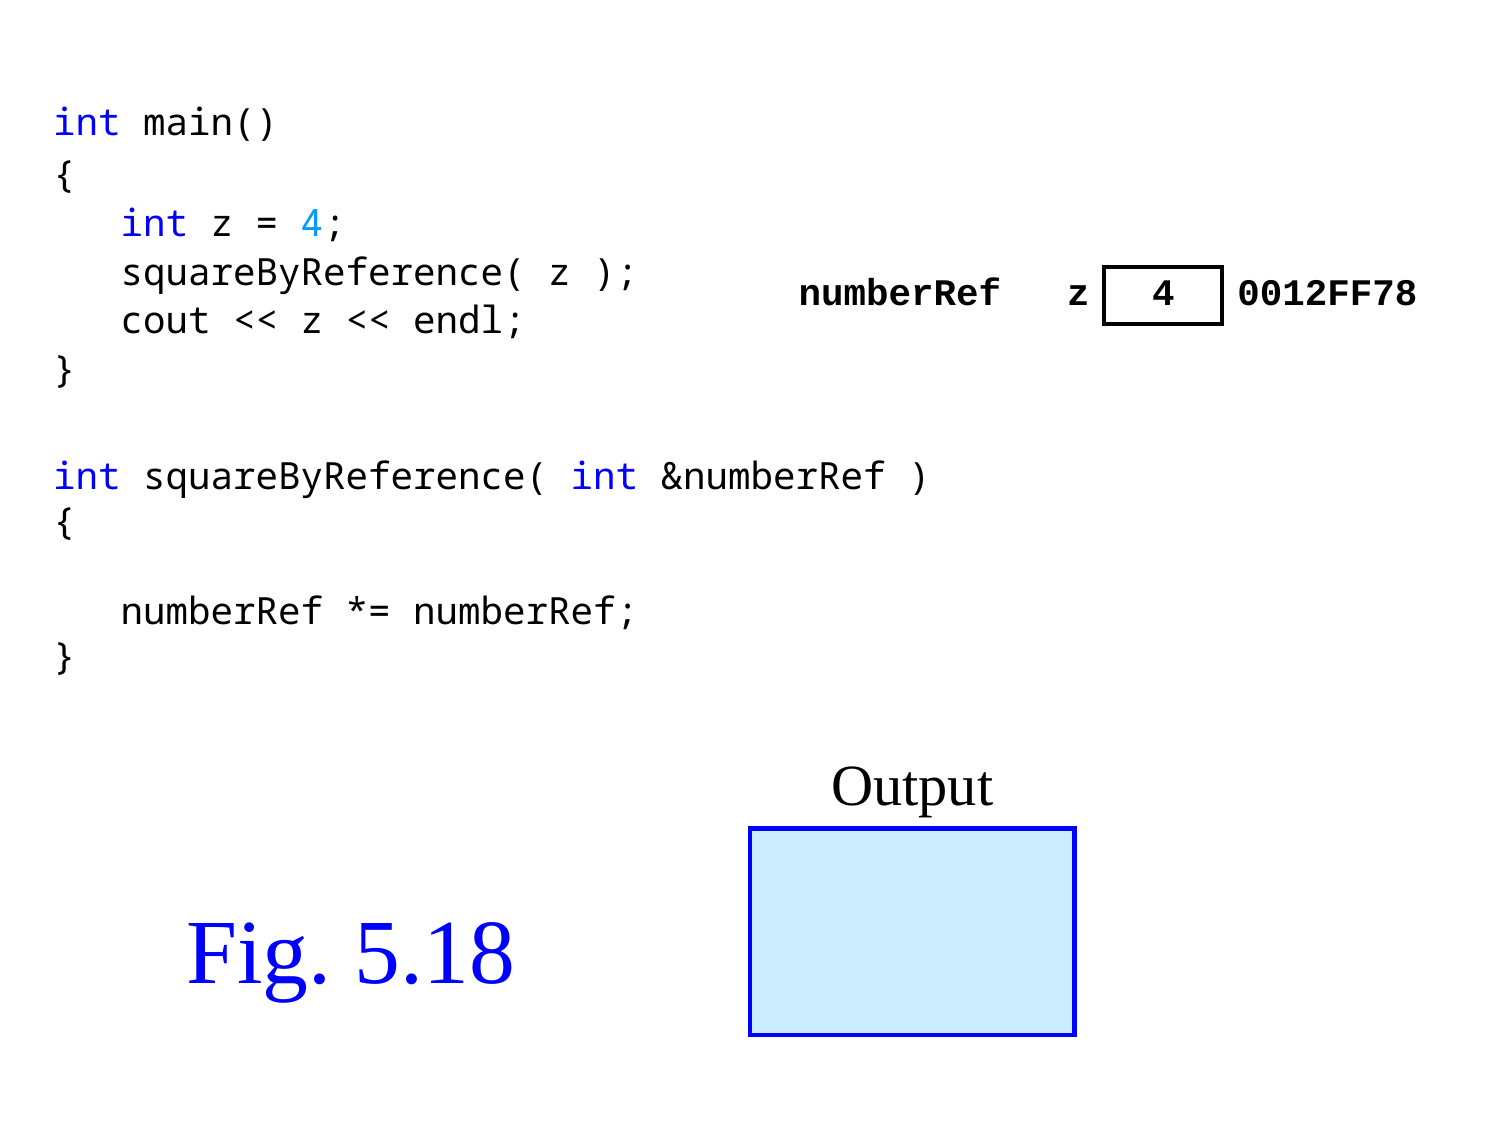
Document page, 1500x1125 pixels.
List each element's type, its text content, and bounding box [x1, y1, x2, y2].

list int main() { int z = 4; squareByReference( z ); cout << z << endl; } [40, 89, 662, 416]
title Fig. 5.18 [159, 887, 544, 1006]
text_box Output [808, 739, 1016, 829]
table_header 0012FF78 [1224, 267, 1429, 324]
table_header numberRef [780, 267, 1016, 324]
table_header 4 [1106, 269, 1220, 322]
list int squareByReference( int &numberRef ) { numberRef *= numberRef; } [40, 444, 957, 681]
text_box [749, 828, 1075, 1035]
table_header z [1016, 267, 1102, 324]
